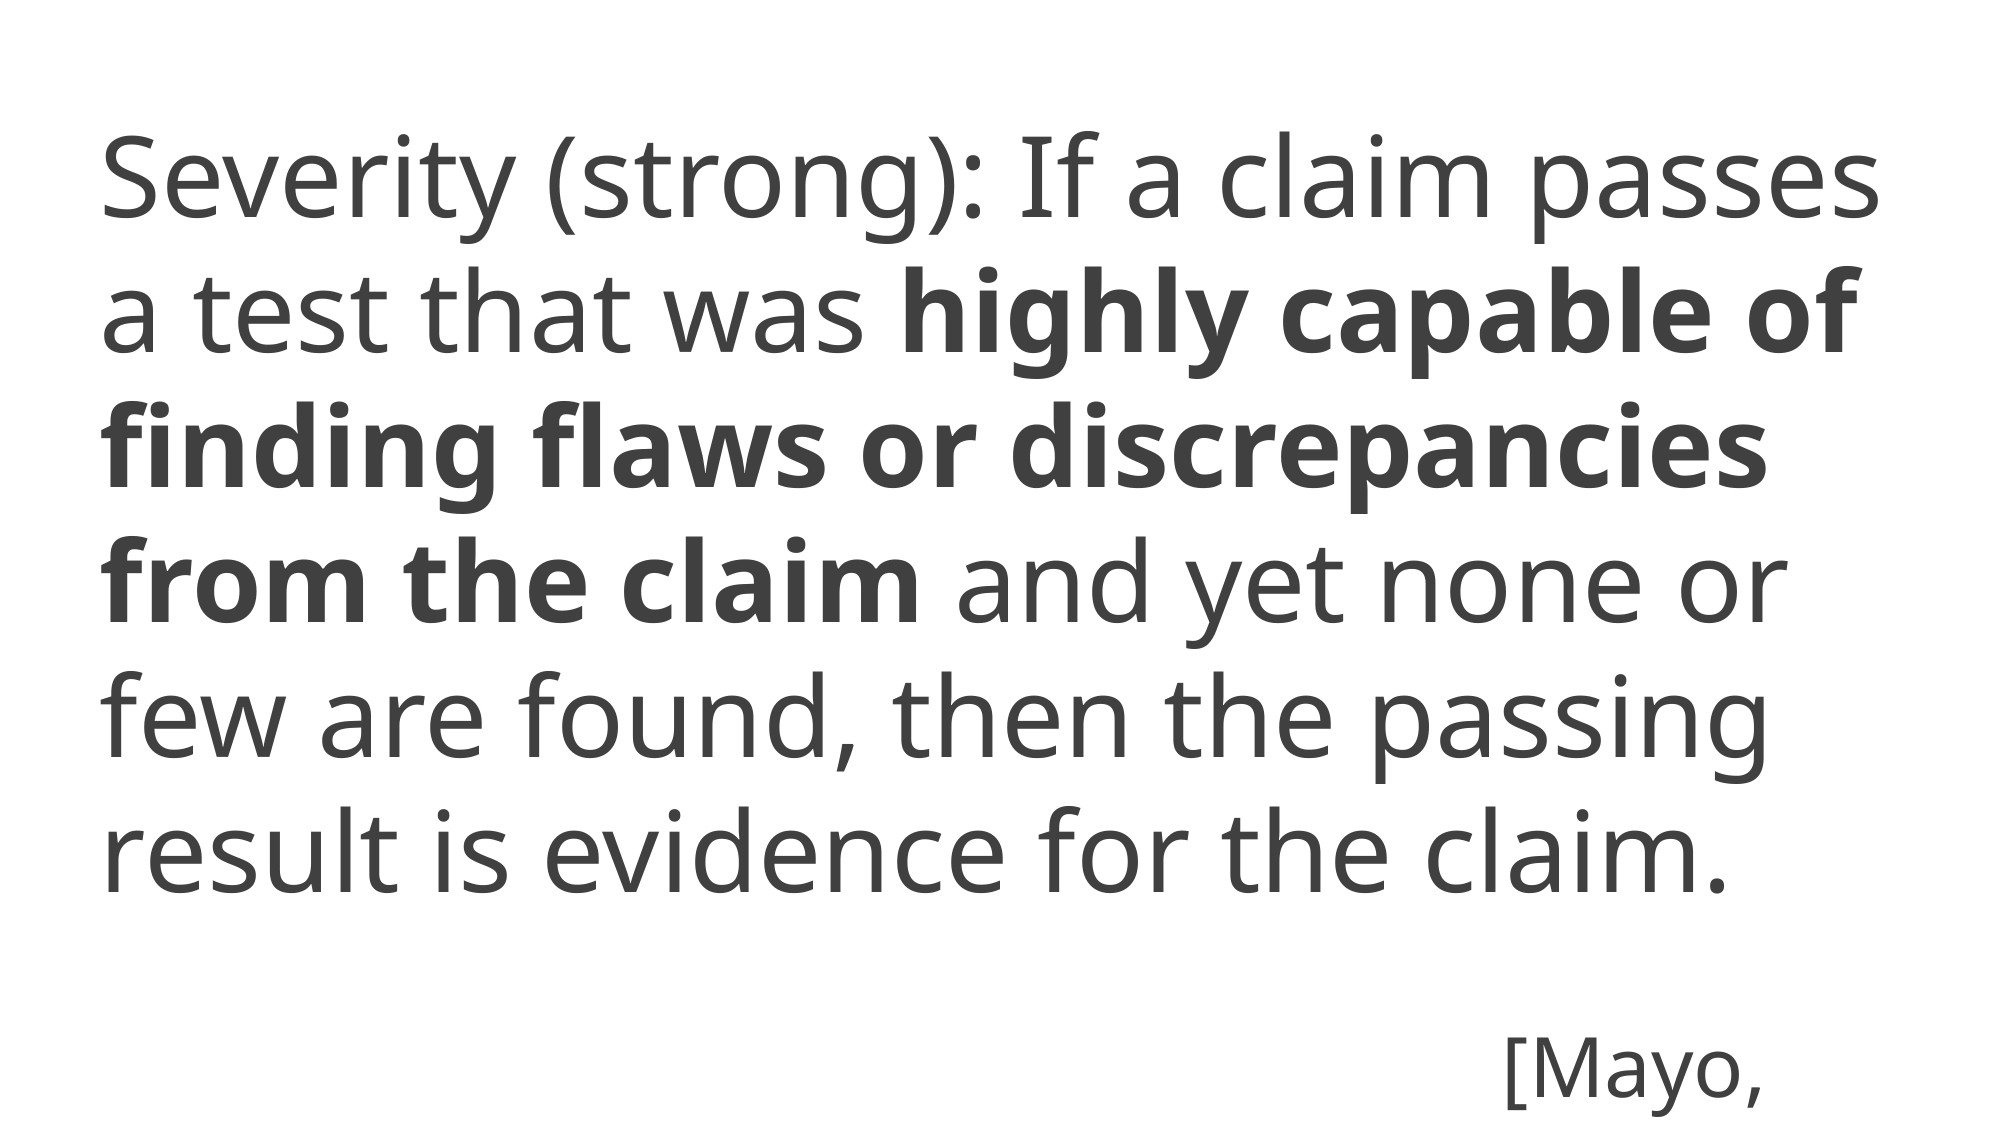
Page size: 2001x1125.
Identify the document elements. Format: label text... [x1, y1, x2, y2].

list Severity (strong): If a claim passes a test that was highly capable of finding flaws or discrepancies from the claim and yet none or few are found, then the passing result is evidence for the claim. [85, 98, 1919, 1049]
text_box [Mayo, 2018] [1487, 1006, 1998, 1125]
